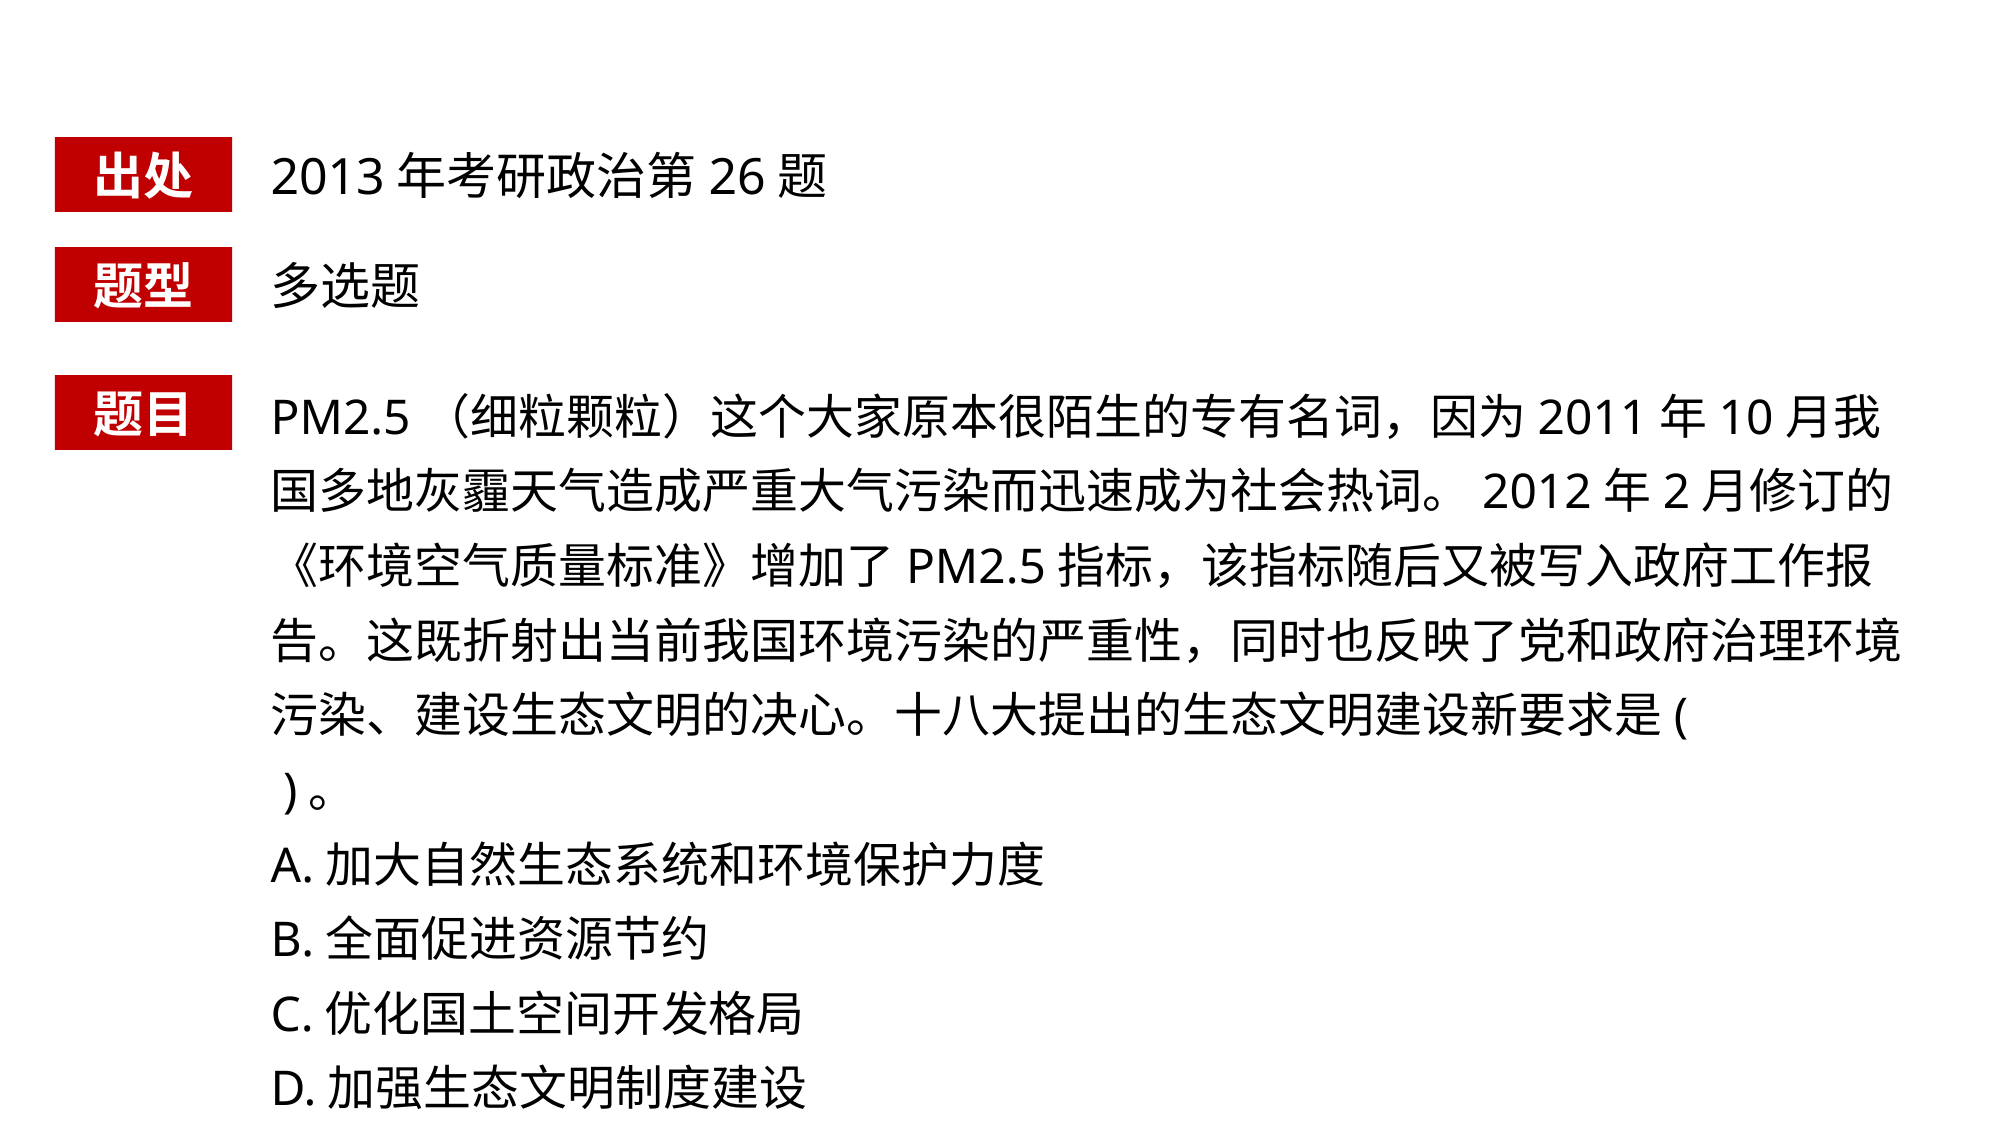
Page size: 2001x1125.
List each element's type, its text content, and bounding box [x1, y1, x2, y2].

text_box 多选题 [255, 247, 1614, 322]
text_box 题目 [54, 375, 233, 450]
text_box 出处 [54, 137, 233, 212]
text_box 2013年考研政治第26题 [255, 137, 1615, 212]
text_box PM2.5（细粒颗粒）这个大家原本很陌生的专有名词，因为2011年10月我国多地灰霾天气造成严重大气污染而迅速成为社会热词。2012年2月修订的《环境空气质量标准》增加了PM2.5指标，该指标随后又被写入政府工作报告。这既折射出当前我国环境污染的严重性，同时也反映了党和政府治理环境污染、建设生态文明的决心。十八大提出的生态文明建设新要求是( )。 A.加大自然生态系统和环境保护力度 B.全面促进资源节约 C.优化国土空间开发格局 D.加强生态文明制度建设 [255, 361, 1922, 1123]
text_box 题型 [54, 247, 233, 322]
